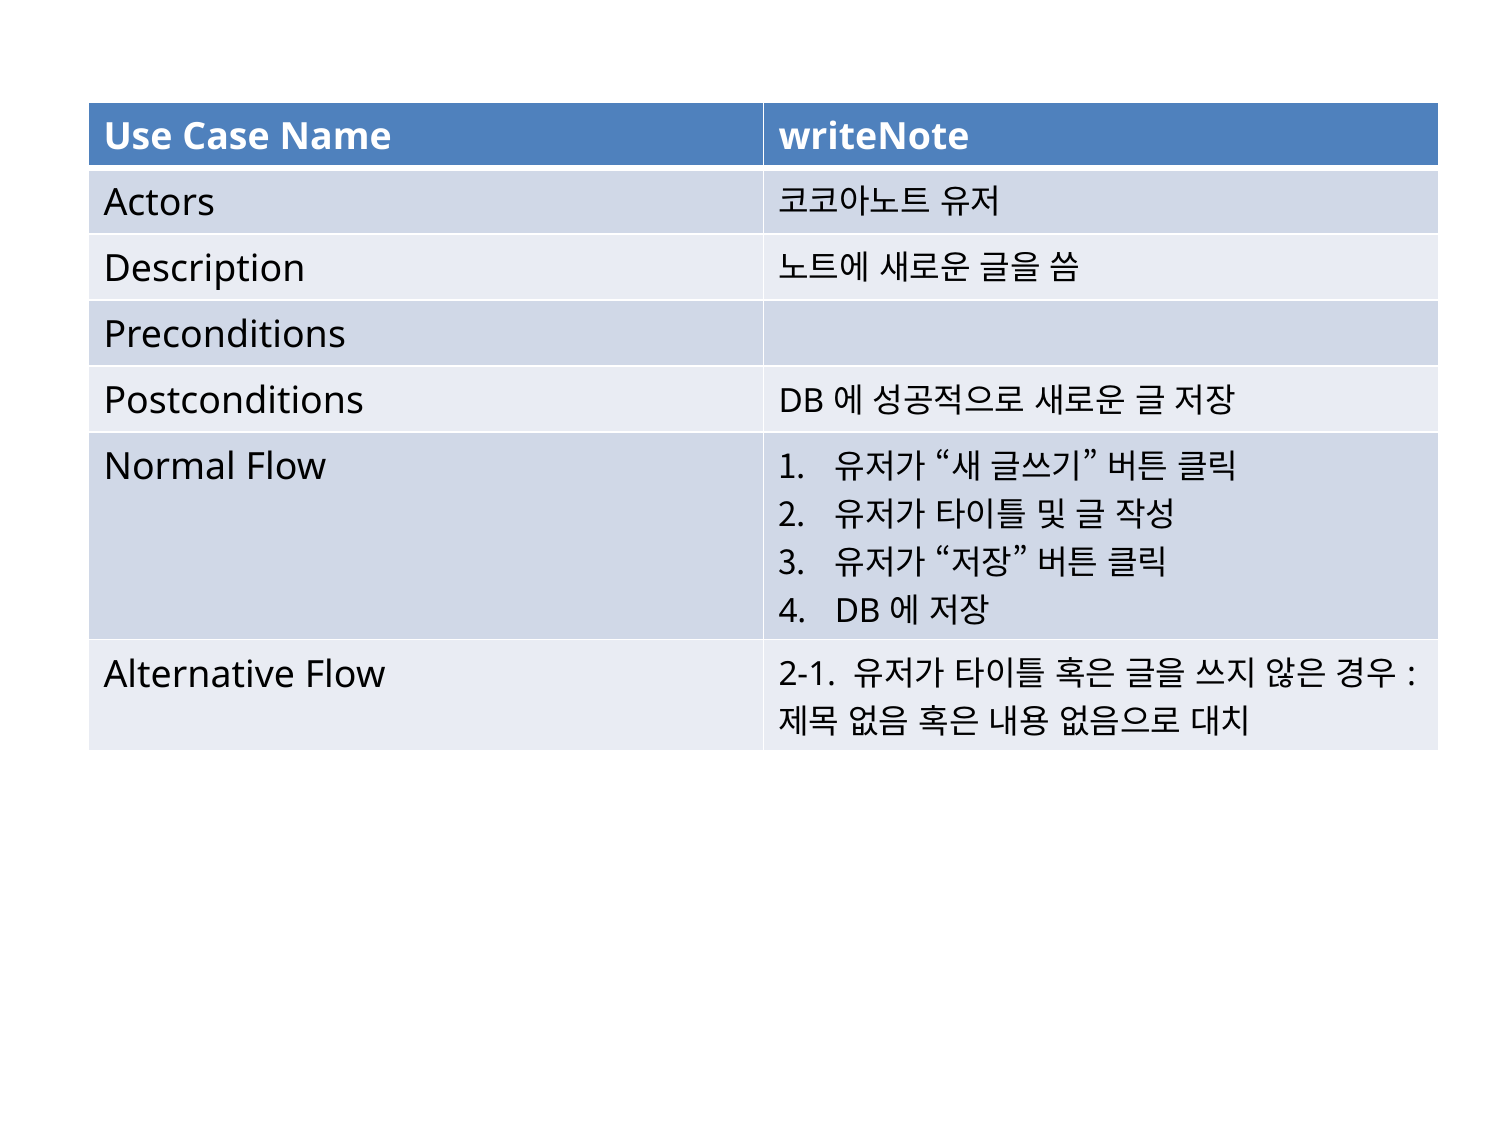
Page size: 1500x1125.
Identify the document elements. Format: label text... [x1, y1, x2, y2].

table_header Use Case Name [89, 103, 763, 165]
table_cell 노트에 새로운 글을 씀 [764, 235, 1438, 299]
table_cell DB에 성공적으로 새로운 글 저장 [764, 367, 1438, 431]
table_cell [764, 301, 1438, 365]
table_cell 2-1. 유저가 타이틀 혹은 글을 쓰지 않은 경우: 제목 없음 혹은 내용 없음으로 대치 [764, 640, 1438, 750]
table_cell Normal Flow [89, 433, 763, 639]
table_header writeNote [764, 103, 1438, 165]
table_cell Preconditions [89, 301, 763, 365]
table_cell Description [89, 235, 763, 299]
table_cell Alternative Flow [89, 640, 763, 750]
table_cell 유저가 “새 글쓰기” 버튼 클릭 유저가 타이틀 및 글 작성 유저가 “저장” 버튼 클릭 DB에 저장 [764, 433, 1438, 639]
table_cell Postconditions [89, 367, 763, 431]
table_cell 코코아노트 유저 [764, 171, 1438, 233]
table_cell Actors [89, 171, 763, 233]
